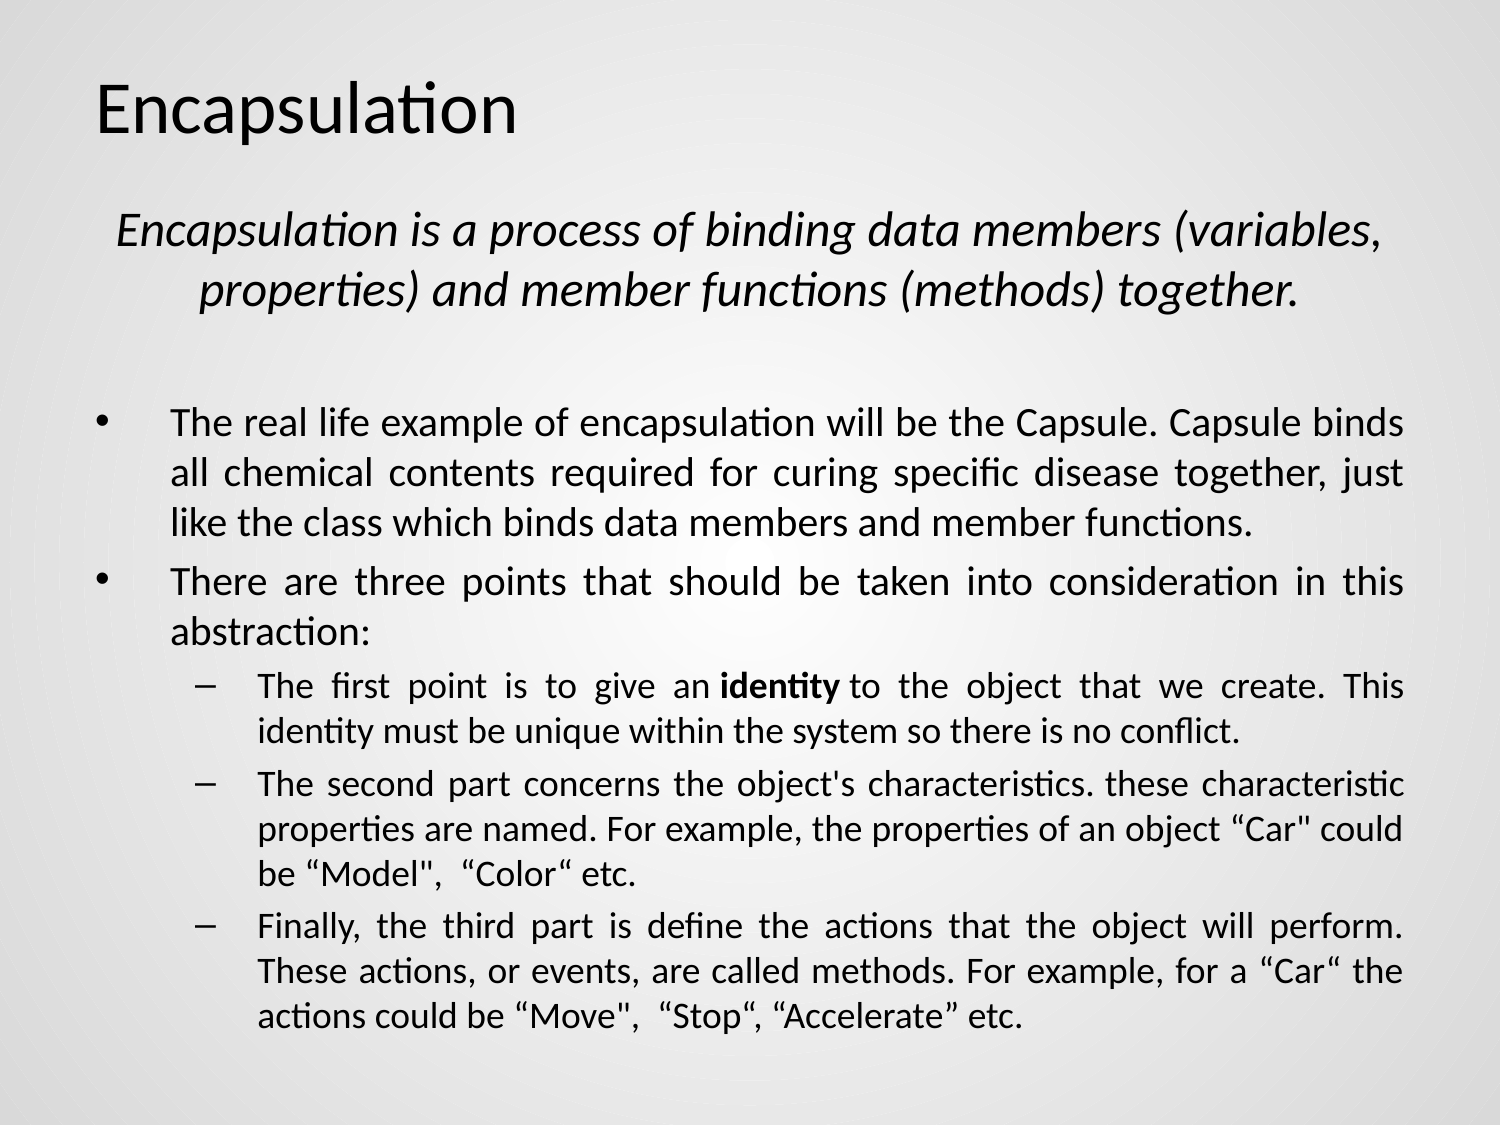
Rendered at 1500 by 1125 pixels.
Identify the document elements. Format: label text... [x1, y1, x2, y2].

title Encapsulation [75, 45, 1425, 162]
list Encapsulation is a process of binding data members (variables, properties) and member functions (methods) together. The real life example of encapsulation will be the Capsule. Capsule binds all chemical contents required for curing specific disease together, just like the class which binds data members and member functions. There are three points that should be taken into consideration in this abstraction: The first point is to give an identity to the object that we create. This identity must be unique within the system so there is no conflict. The second part concerns the object's characteristics. these characteristic properties are named. For example, the properties of an object “Car" could be “Model", “Color“ etc. Finally, the third part is define the actions that the object will perform. These actions, or events, are called methods. For example, for a “Car“ the actions could be “Move", “Stop“, “Accelerate” etc. [75, 186, 1425, 1125]
